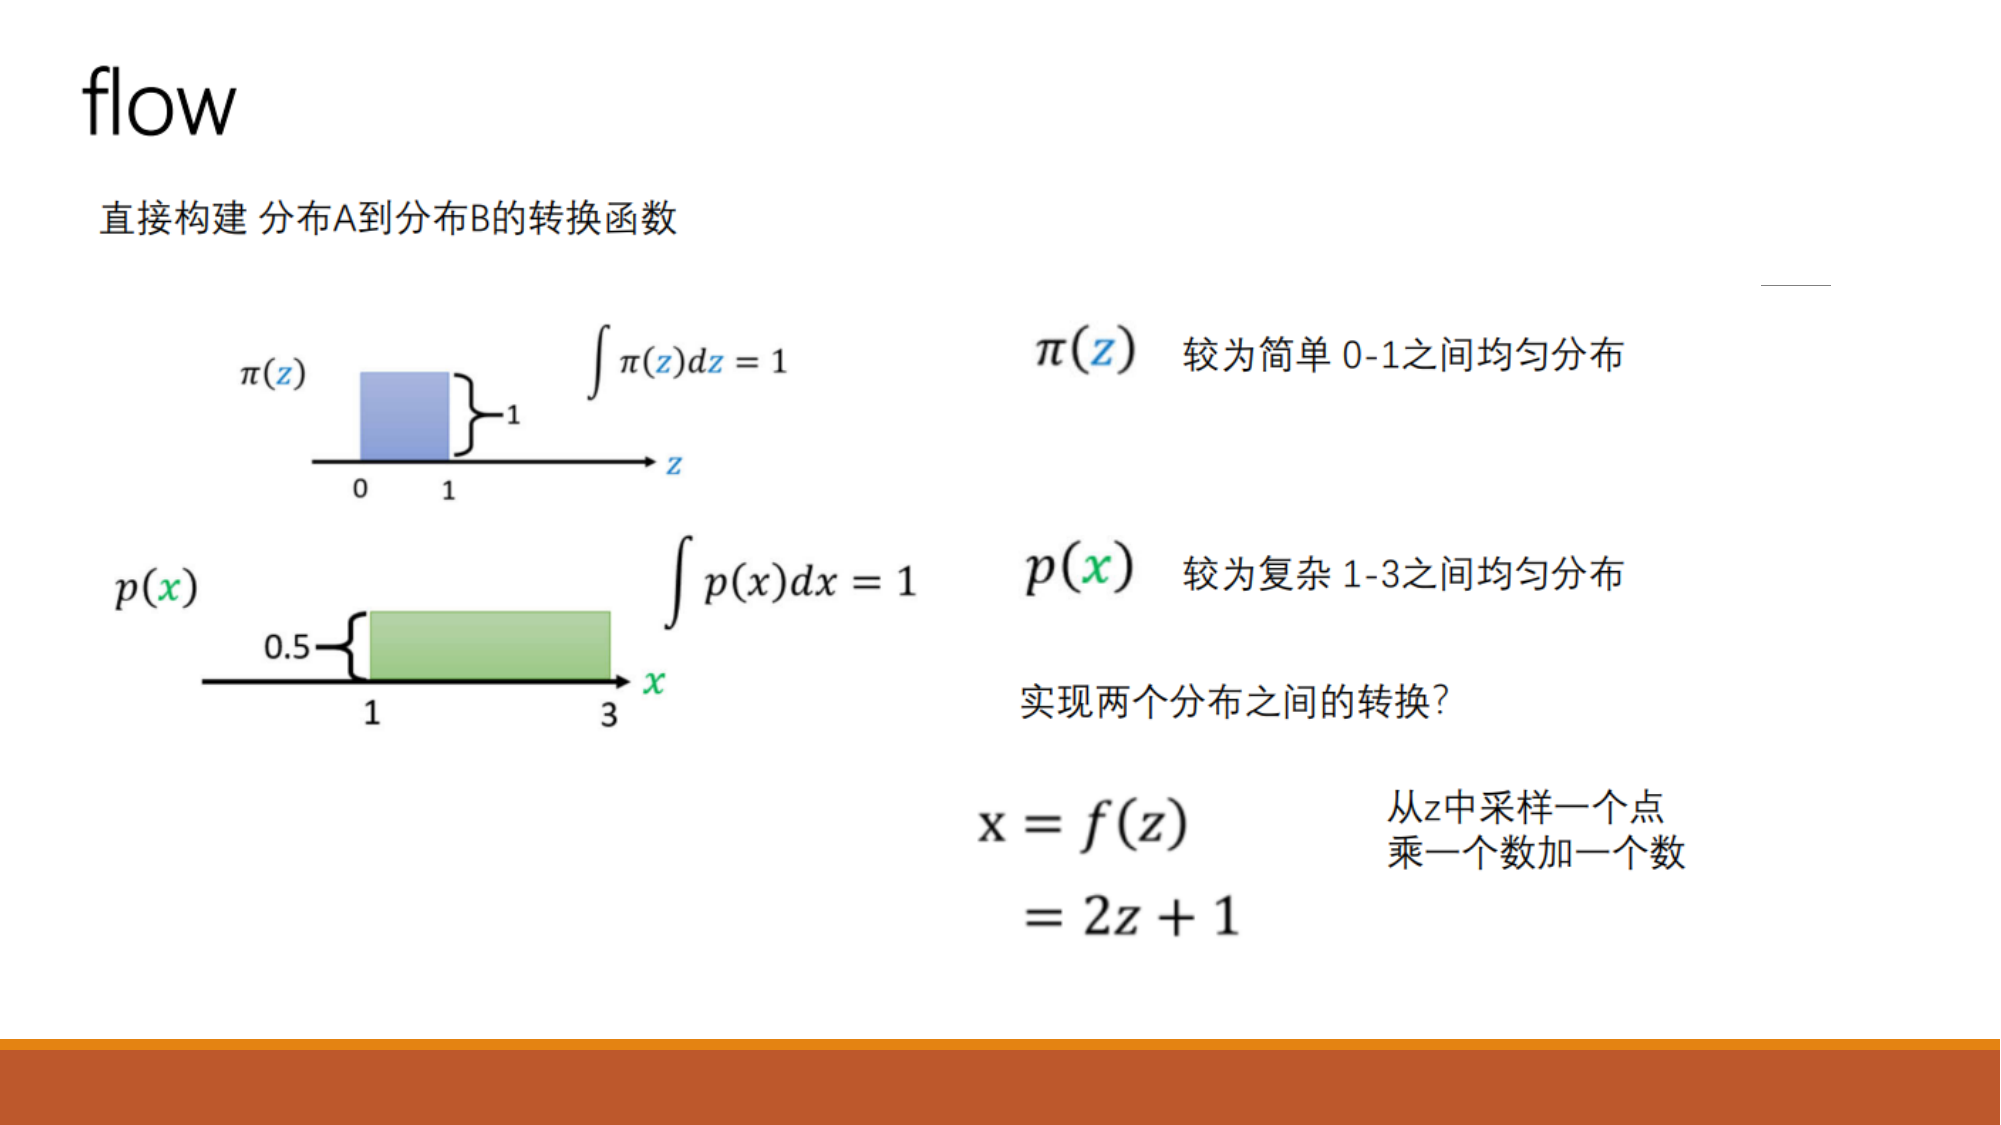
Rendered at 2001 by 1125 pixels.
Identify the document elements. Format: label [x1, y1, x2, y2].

picture [32, 46, 1761, 968]
